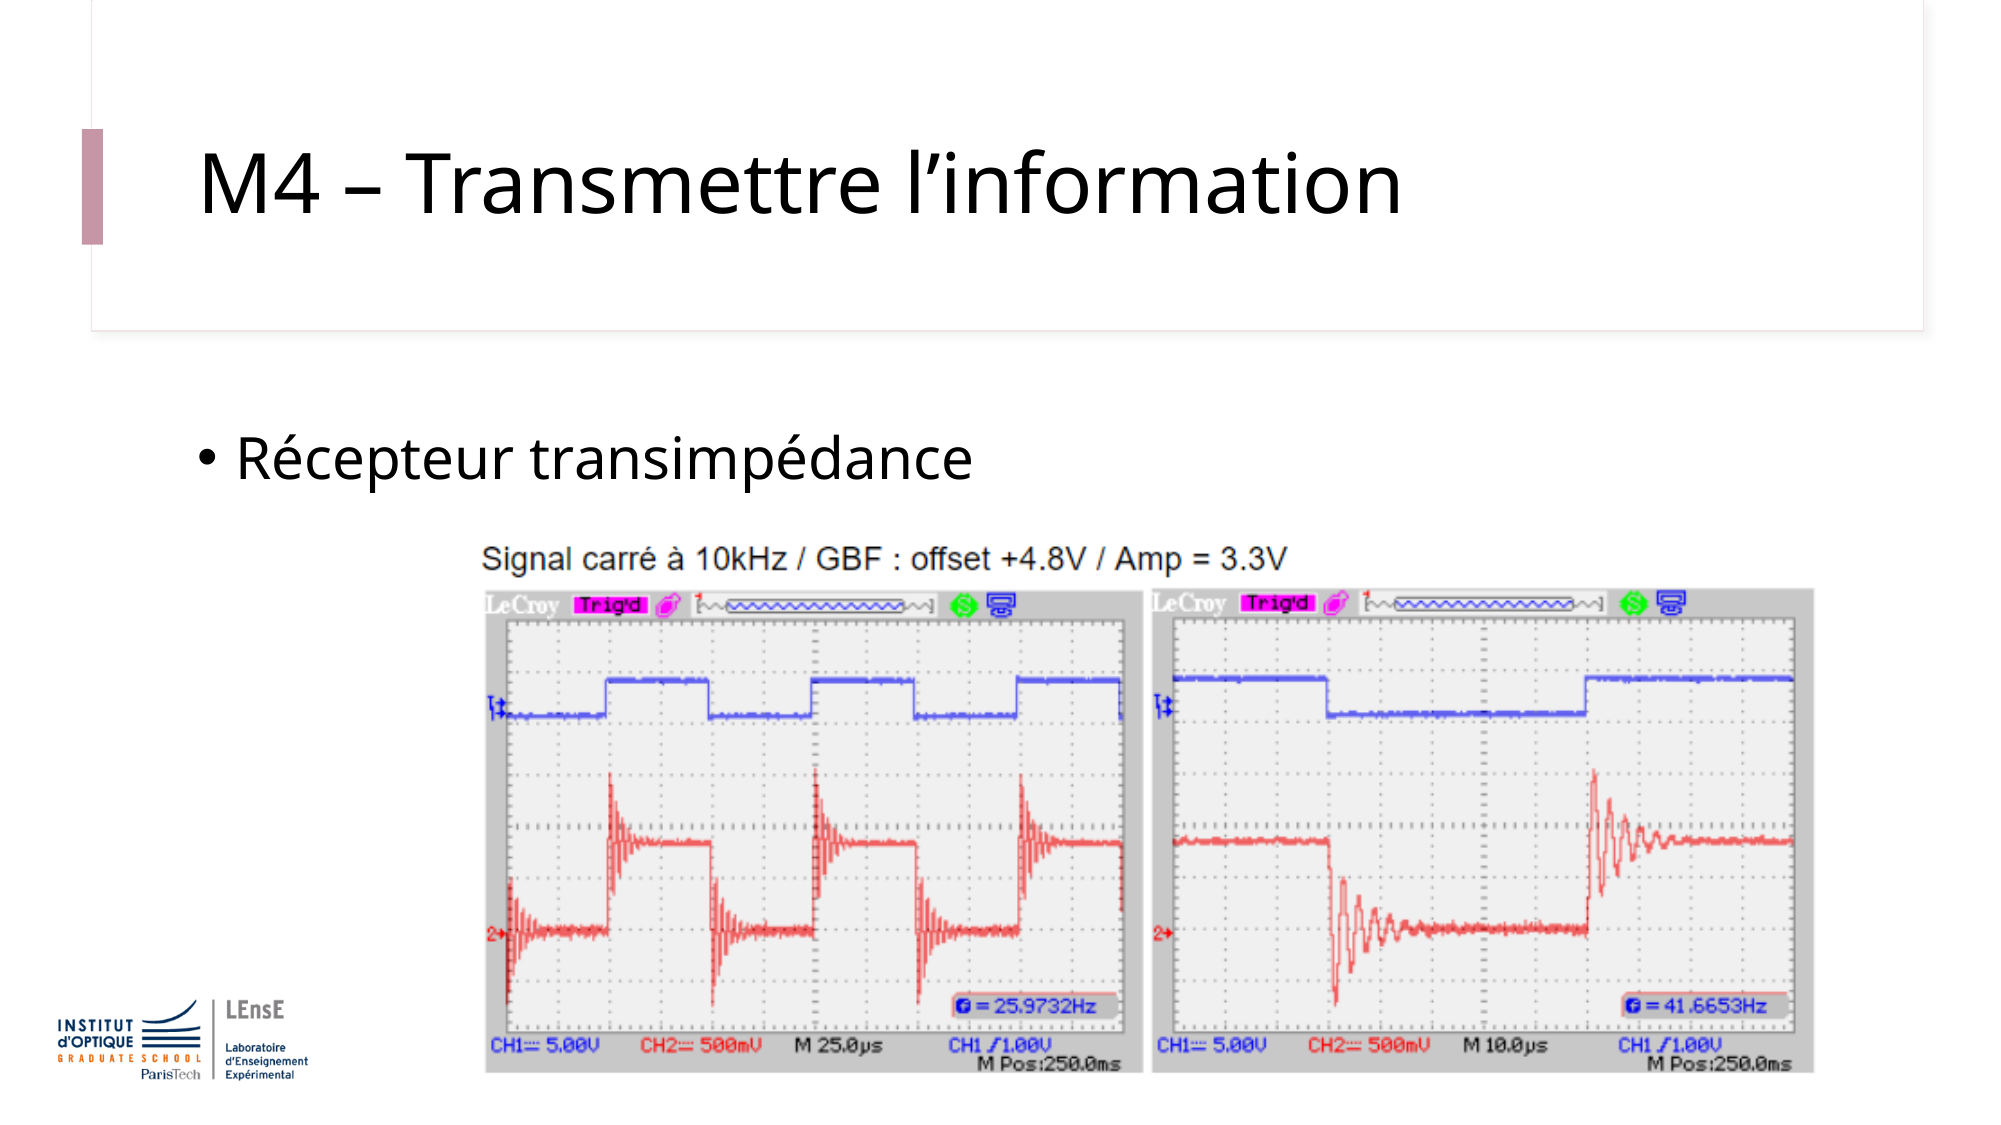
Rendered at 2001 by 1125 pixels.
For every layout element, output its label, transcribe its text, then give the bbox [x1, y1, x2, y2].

list Récepteur transimpédance [183, 406, 993, 1013]
picture [463, 529, 1823, 1084]
title M4 – Transmettre l’information [183, 90, 1851, 284]
picture [33, 973, 333, 1097]
